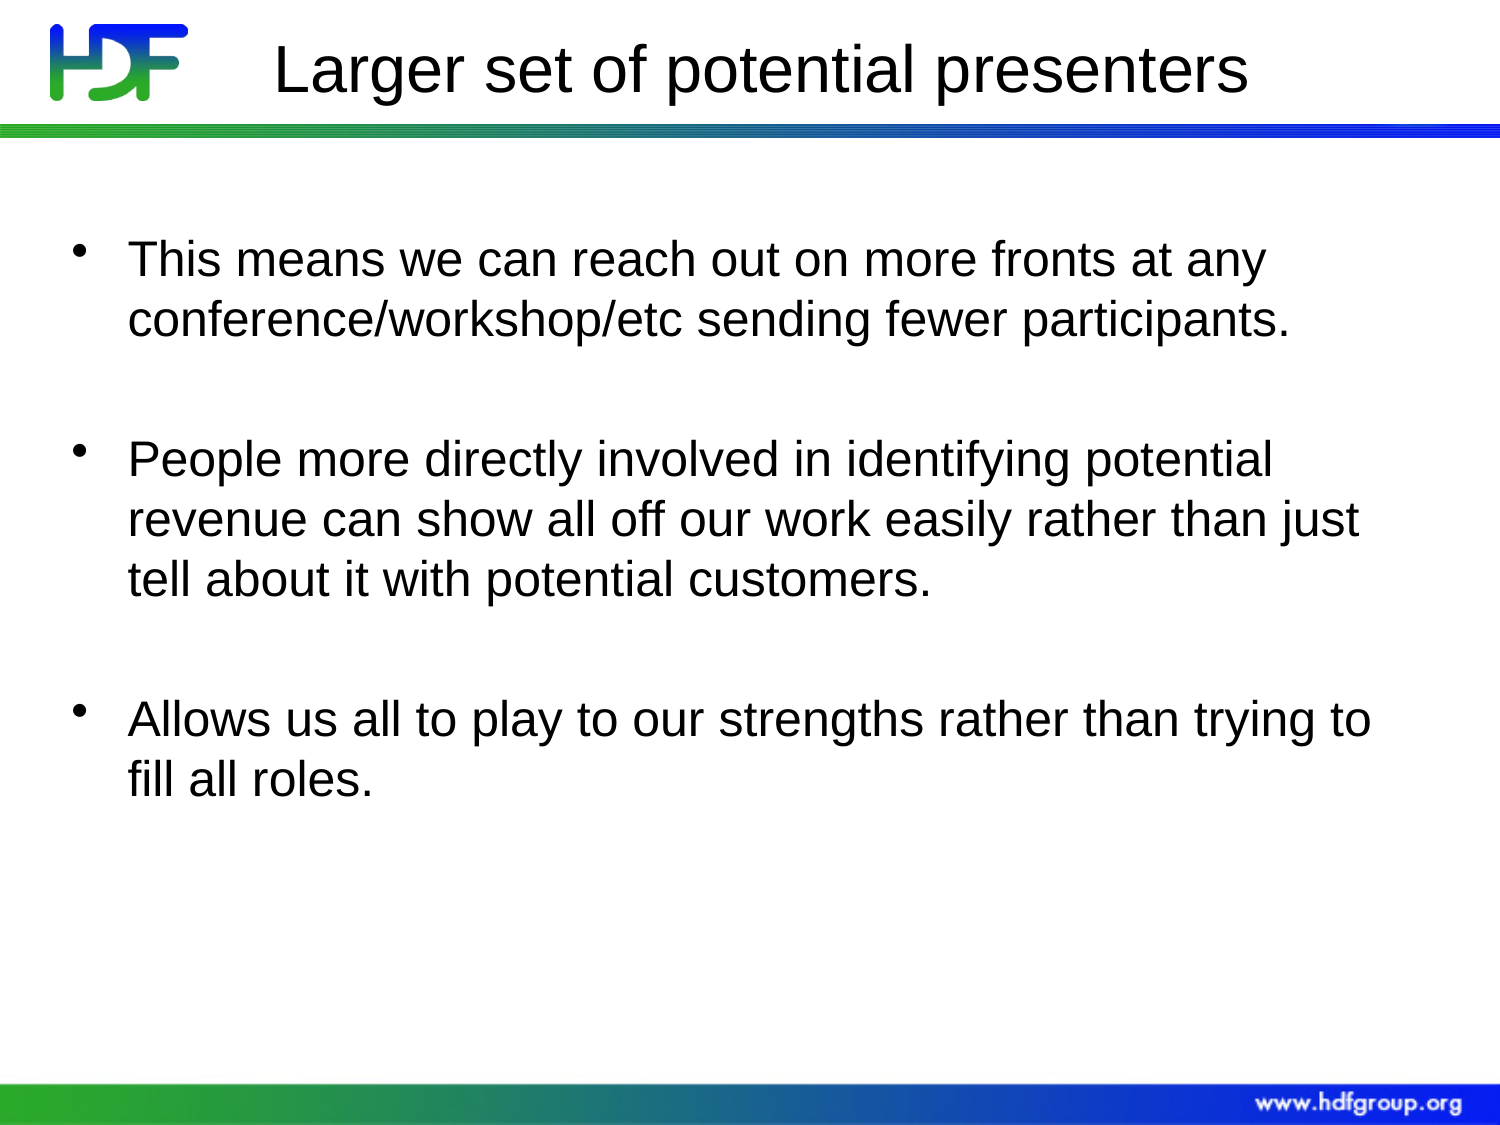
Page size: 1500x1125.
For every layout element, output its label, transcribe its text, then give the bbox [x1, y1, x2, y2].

picture [0, 0, 1500, 1125]
list This means we can reach out on more fronts at any conference/workshop/etc sending fewer participants. People more directly involved in identifying potential revenue can show all off our work easily rather than just tell about it with potential customers. Allows us all to play to our strengths rather than trying to fill all roles. [56, 219, 1444, 740]
title Larger set of potential presenters [80, 22, 1444, 110]
